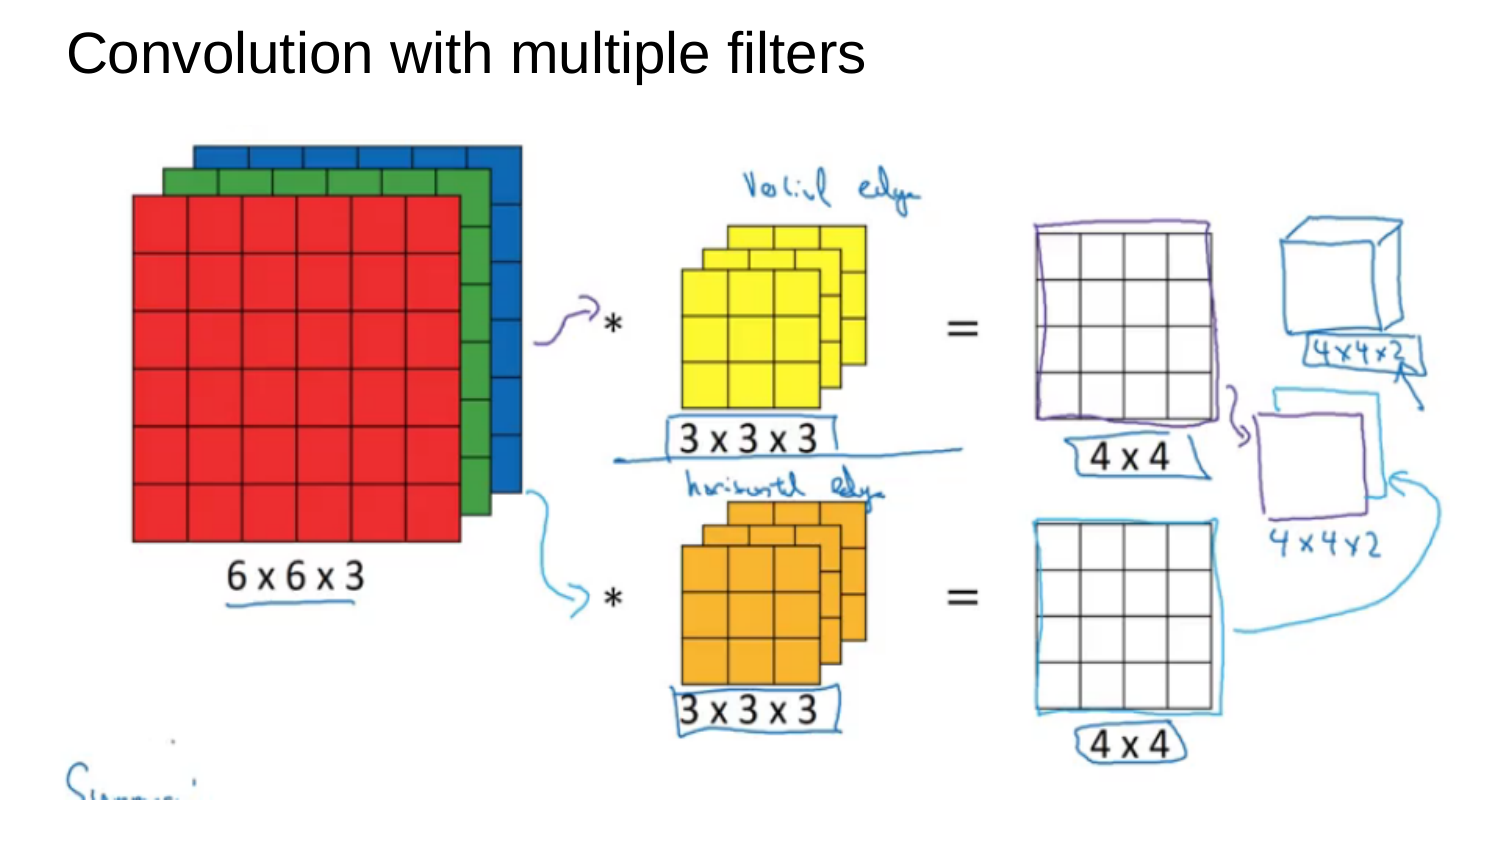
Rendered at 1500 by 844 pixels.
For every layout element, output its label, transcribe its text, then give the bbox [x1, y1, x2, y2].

title Convolution with multiple filters [51, 0, 1449, 94]
picture [25, 125, 1475, 800]
